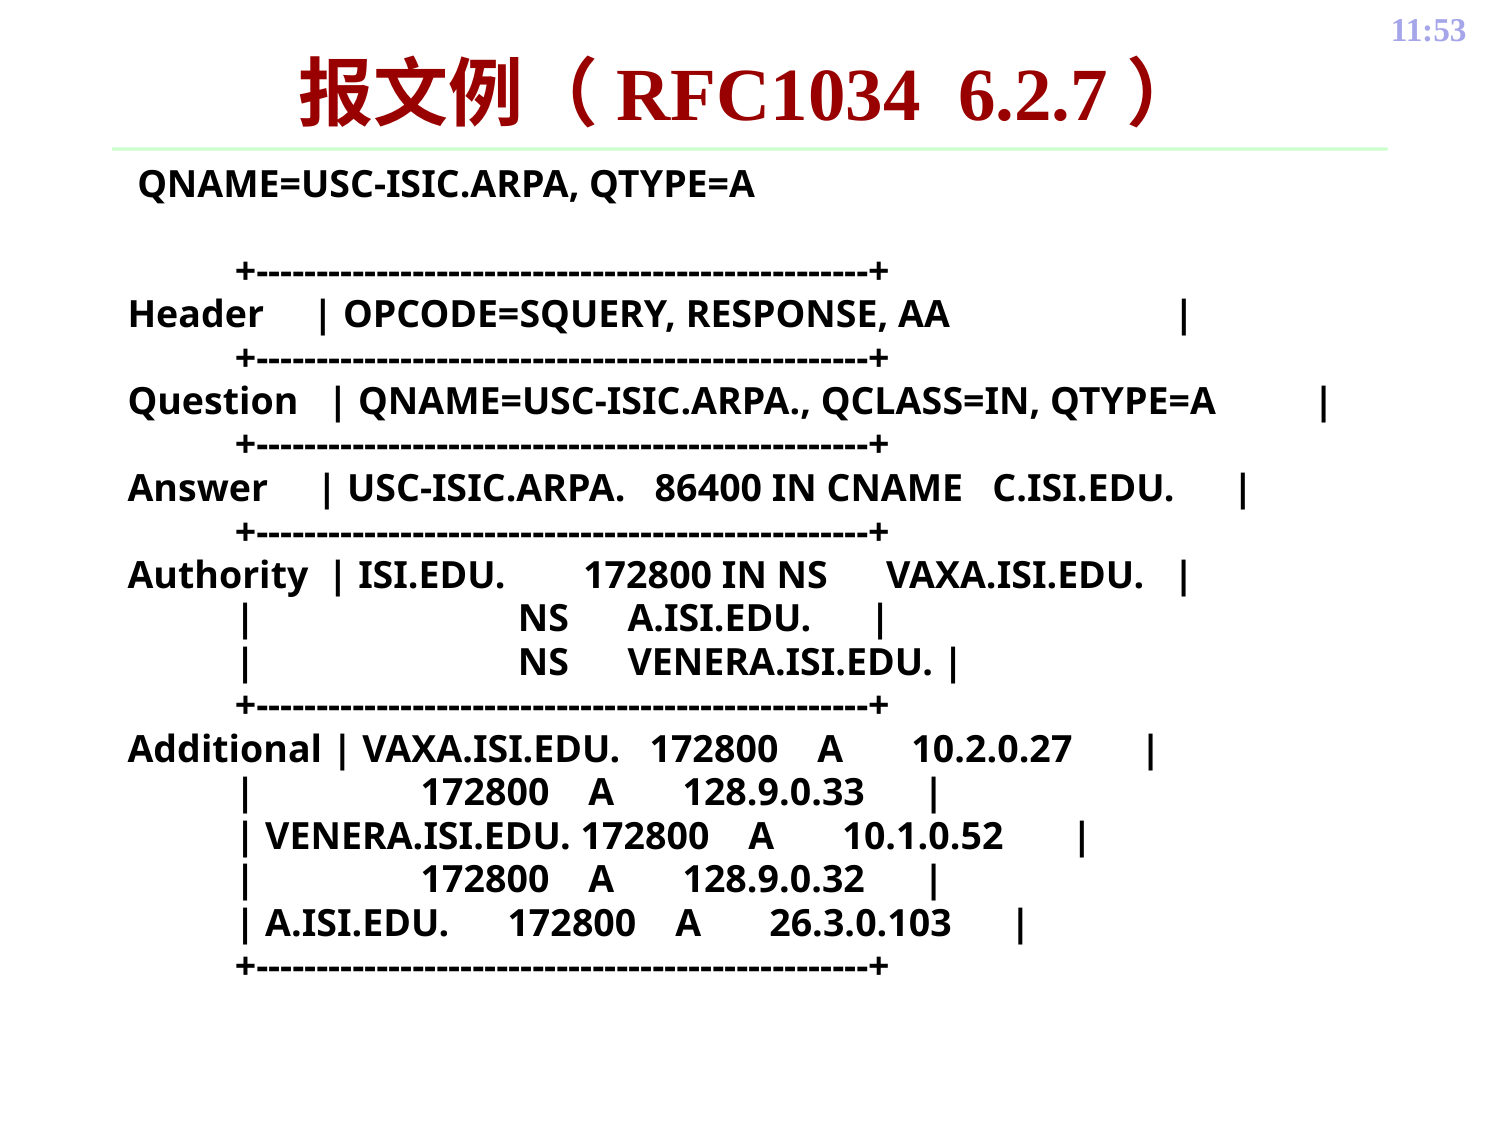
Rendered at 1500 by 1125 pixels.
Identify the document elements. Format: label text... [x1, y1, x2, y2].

title 报文例（RFC1034 6.2.7） [112, 42, 1388, 140]
list QNAME=USC-ISIC.ARPA, QTYPE=A +---------------------------------------------------+ Header | OPCODE=SQUERY, RESPONSE, AA | +---------------------------------------------------+ Question | QNAME=USC-ISIC.ARPA., QCLASS=IN, QTYPE=A | +---------------------------------------------------+ Answer | USC-ISIC.ARPA. 86400 IN CNAME C.ISI.EDU. | +---------------------------------------------------+ Authority | ISI.EDU. 172800 IN NS VAXA.ISI.EDU. | | NS A.ISI.EDU. | | NS VENERA.ISI.EDU. | +---------------------------------------------------+ Additional | VAXA.ISI.EDU. 172800 A 10.2.0.27 | | 172800 A 128.9.0.33 | | VENERA.ISI.EDU. 172800 A 10.1.0.52 | | 172800 A 128.9.0.32 | | A.ISI.EDU. 172800 A 26.3.0.103 | +---------------------------------------------------+ [112, 160, 1388, 1059]
